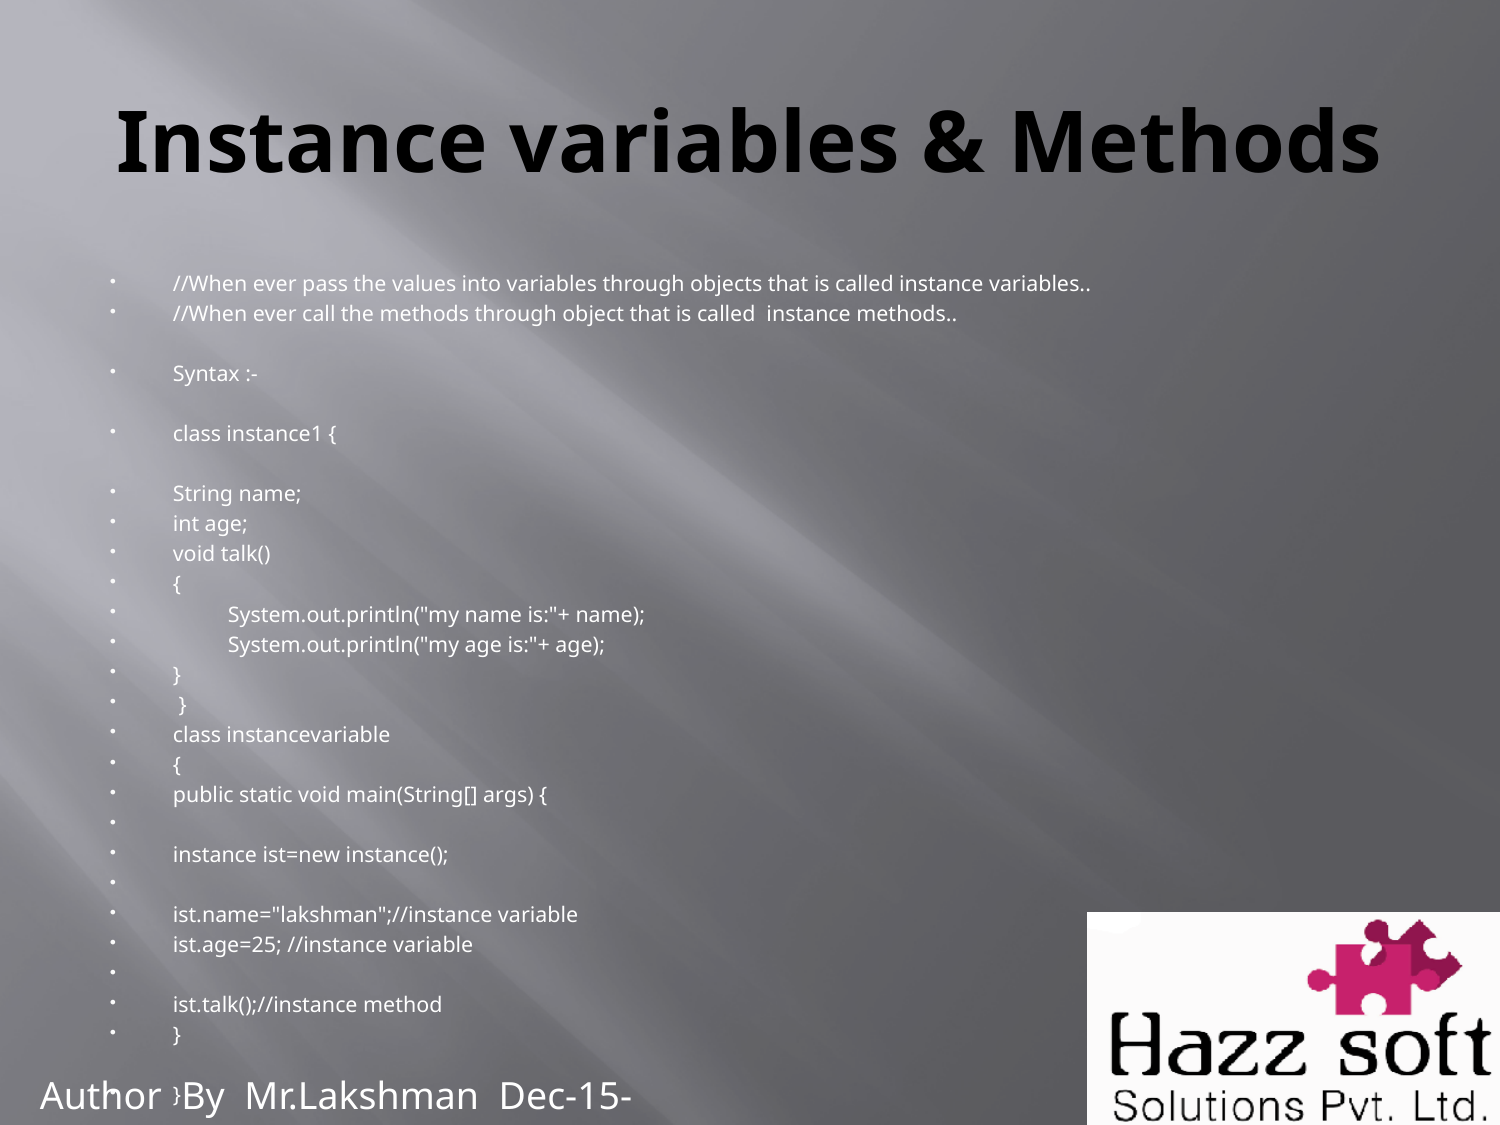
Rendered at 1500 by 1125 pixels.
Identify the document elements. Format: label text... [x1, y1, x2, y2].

picture [1087, 912, 1500, 1125]
text_box Author By Mr.Lakshman Dec-15-2011 [24, 1064, 725, 1125]
title Instance variables & Methods [75, 45, 1425, 233]
list //When ever pass the values into variables through objects that is called instance variables.. //When ever call the methods through object that is called instance methods.. Syntax :- class instance1 { String name; int age; void talk() { System.out.println("my name is:"+ name); System.out.println("my age is:"+ age); } } class instancevariable { public static void main(String[] args) { instance ist=new instance(); ist.name="lakshman";//instance variable ist.age=25; //instance variable ist.talk();//instance method } } [75, 262, 1425, 1125]
